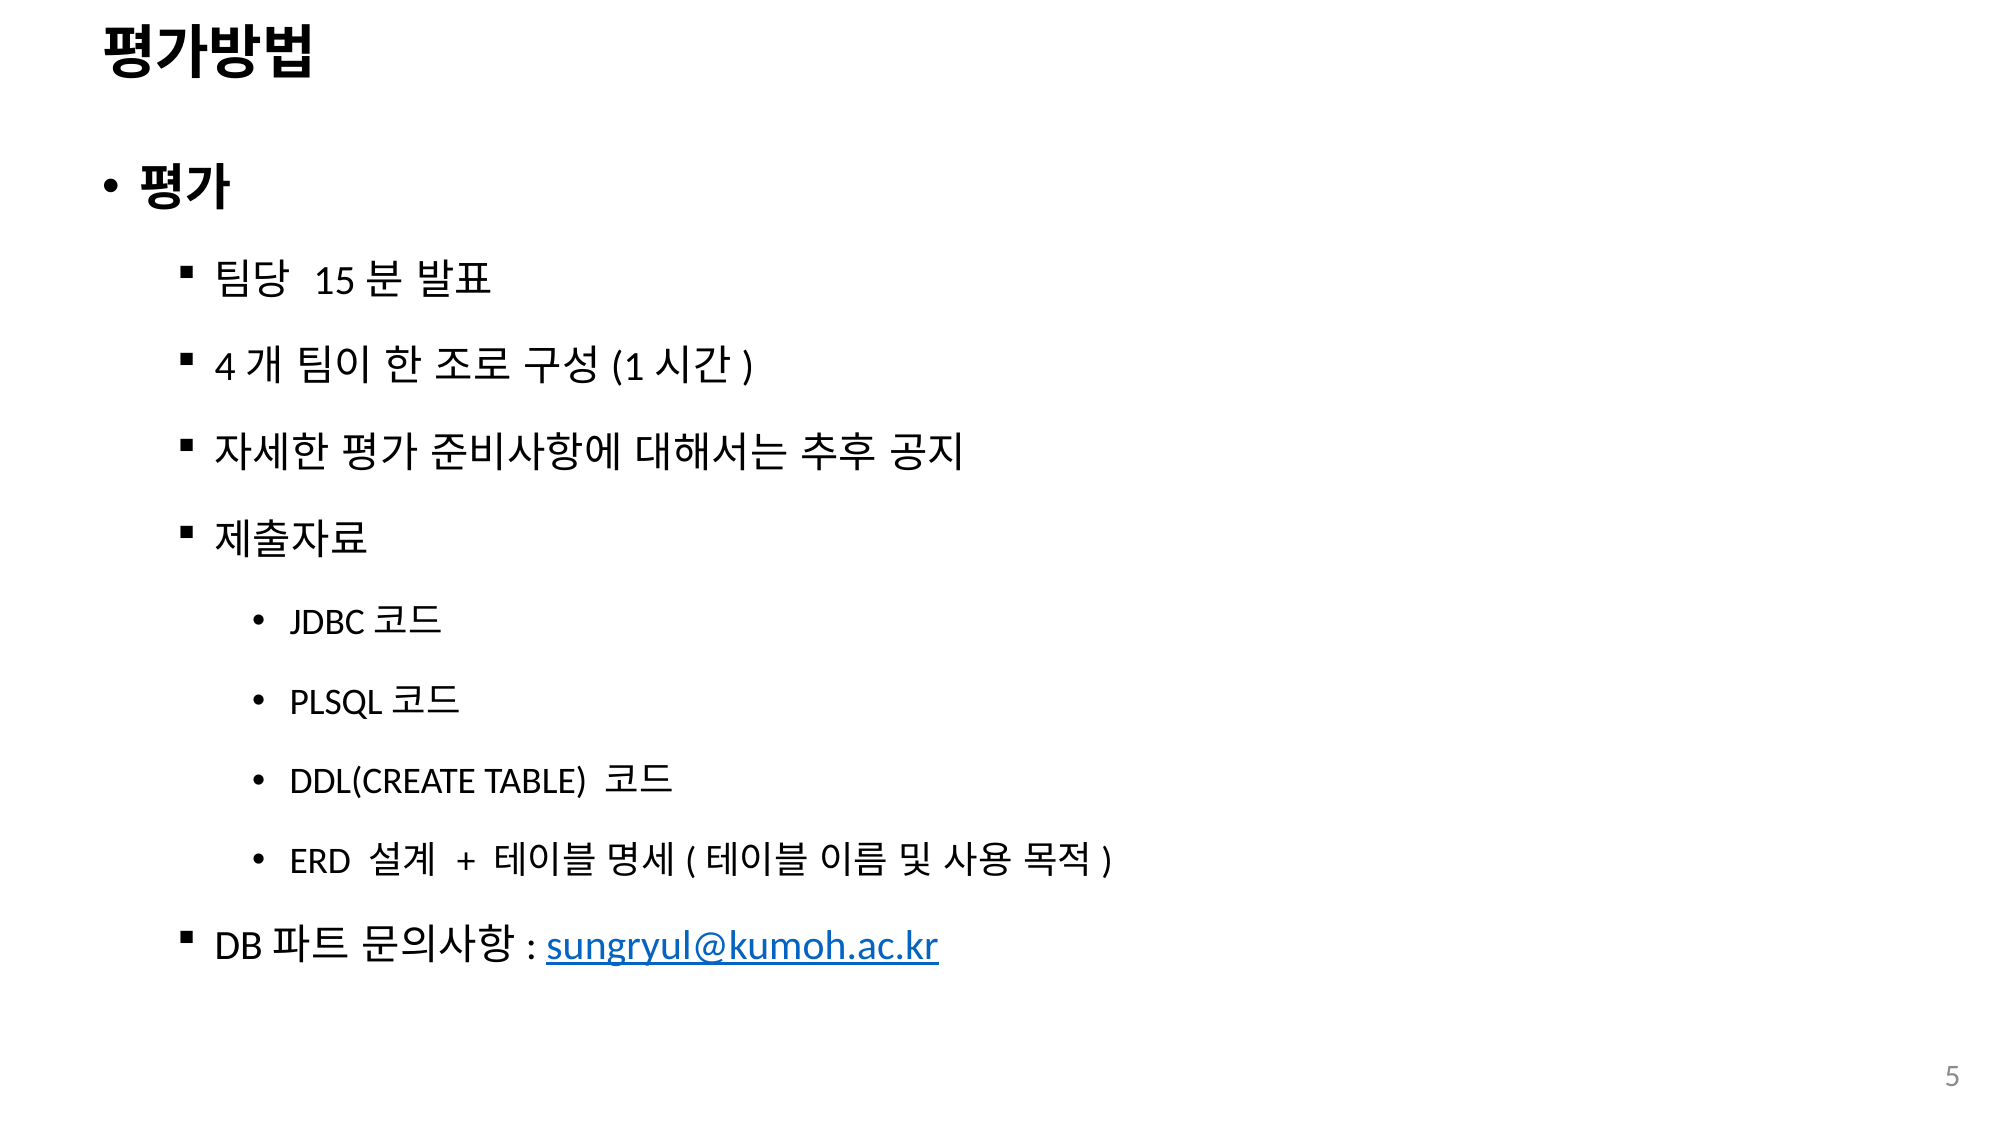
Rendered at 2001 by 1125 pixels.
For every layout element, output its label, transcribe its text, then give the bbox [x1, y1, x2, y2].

list 평가 팀당 15분 발표 4개 팀이 한 조로 구성(1시간) 자세한 평가 준비사항에 대해서는 추후 공지 제출자료 JDBC코드 PLSQL코드 DDL(CREATE TABLE) 코드 ERD 설계 + 테이블 명세(테이블 이름 및 사용 목적) DB파트 문의사항: sungryul@kumoh.ac.kr [87, 124, 1909, 1066]
title 평가방법 [87, 26, 1812, 83]
slide_number 5 [1412, 1042, 1976, 1106]
